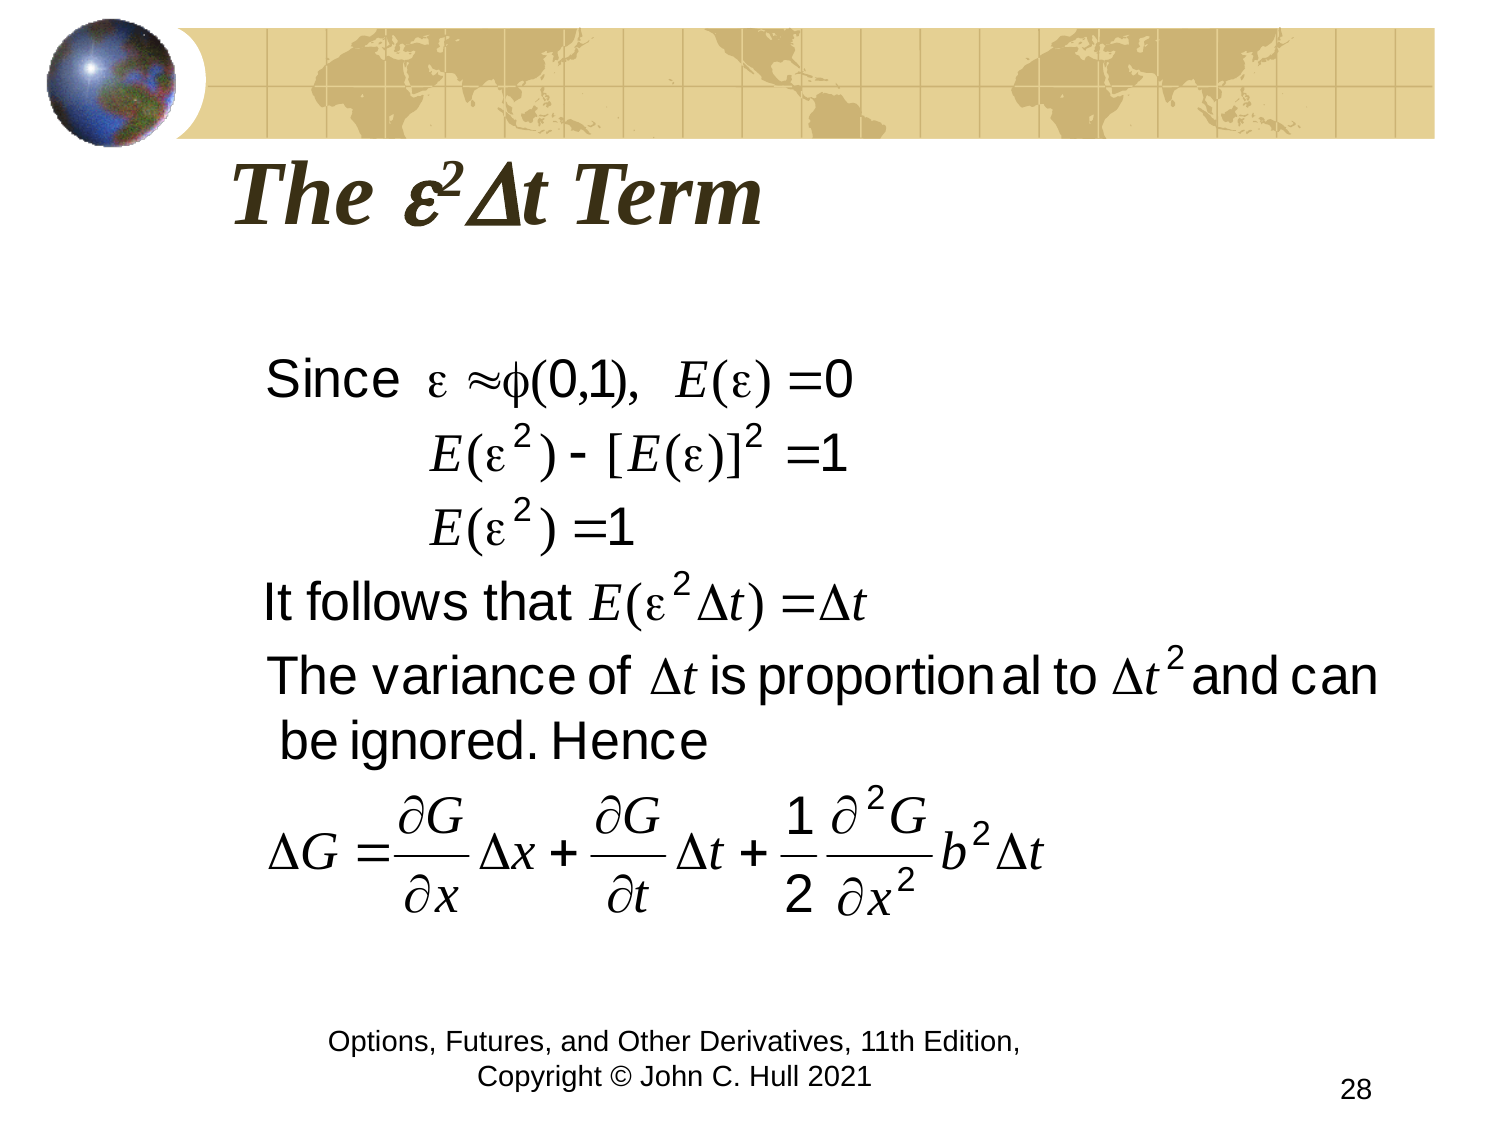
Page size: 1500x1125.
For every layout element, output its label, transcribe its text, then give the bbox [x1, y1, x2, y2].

title The e2Dt Term [212, 87, 1388, 288]
picture [42, 14, 190, 151]
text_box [257, 343, 1388, 942]
slide_number 28 [1074, 1037, 1388, 1113]
footer Options, Futures, and Other Derivatives, 11th Edition, Copyright © John C. Hull 2021 [262, 1024, 1088, 1101]
